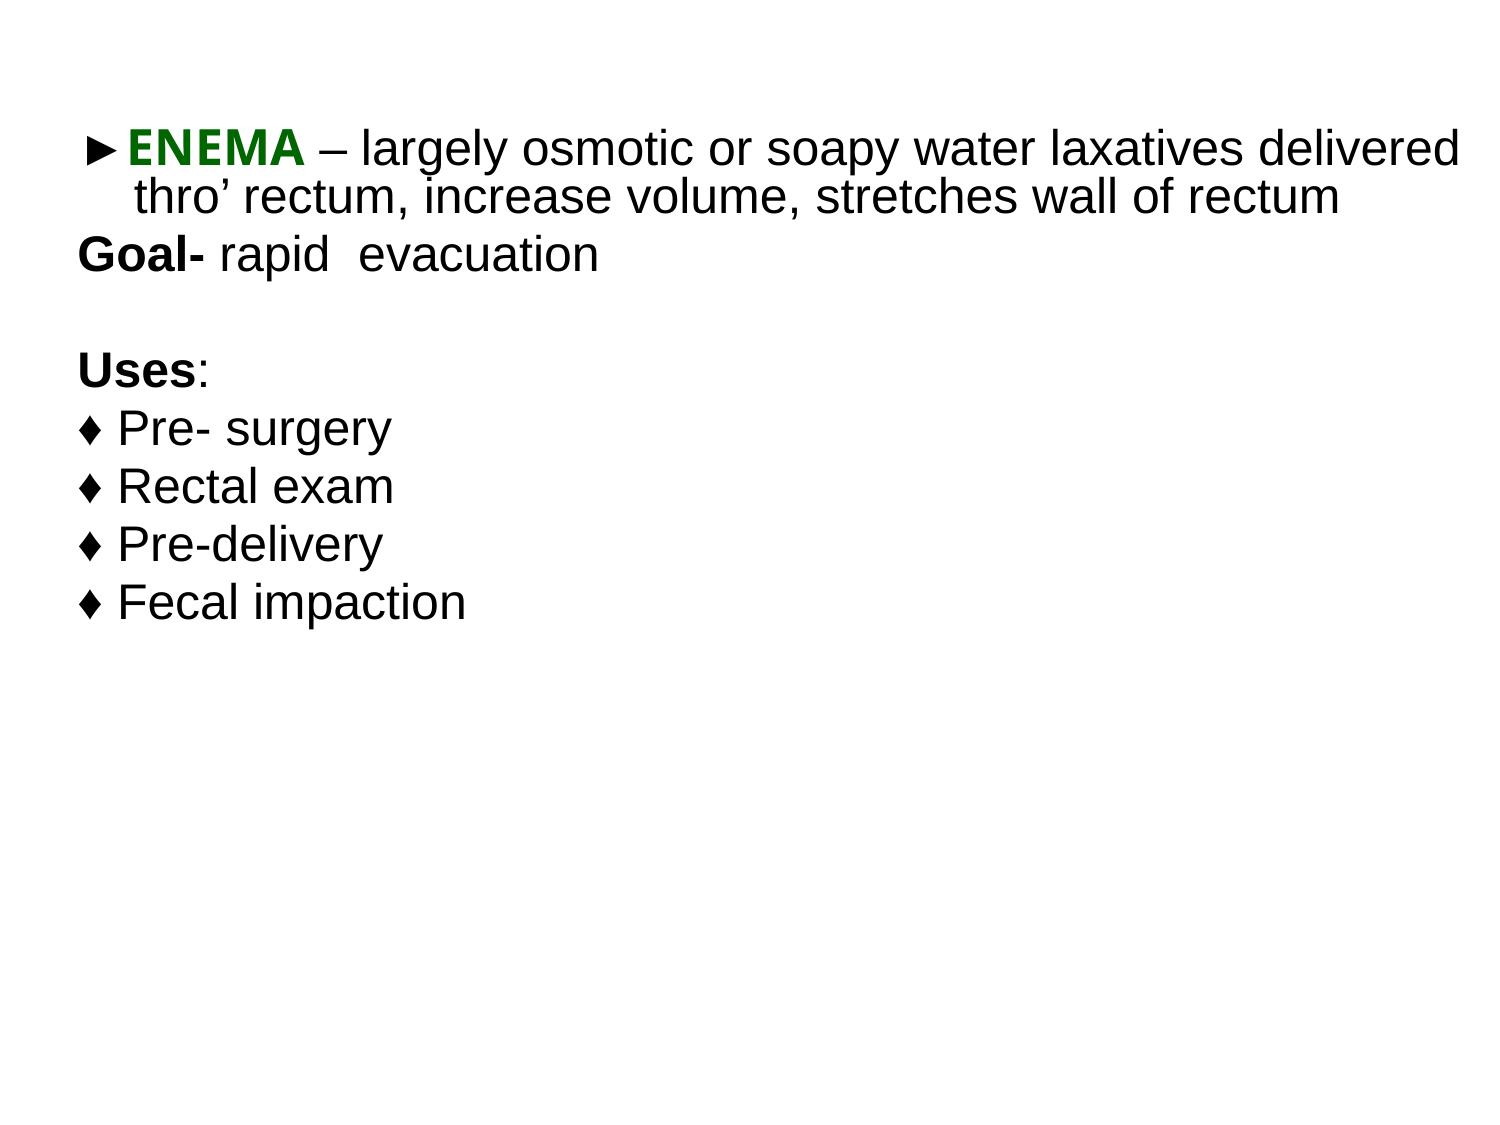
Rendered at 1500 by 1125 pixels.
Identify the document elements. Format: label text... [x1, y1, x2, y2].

list ►ENEMA – largely osmotic or soapy water laxatives delivered thro’ rectum, increase volume, stretches wall of rectum Goal- rapid evacuation Uses: ♦ Pre- surgery ♦ Rectal exam ♦ Pre-delivery ♦ Fecal impaction [62, 49, 1500, 1088]
